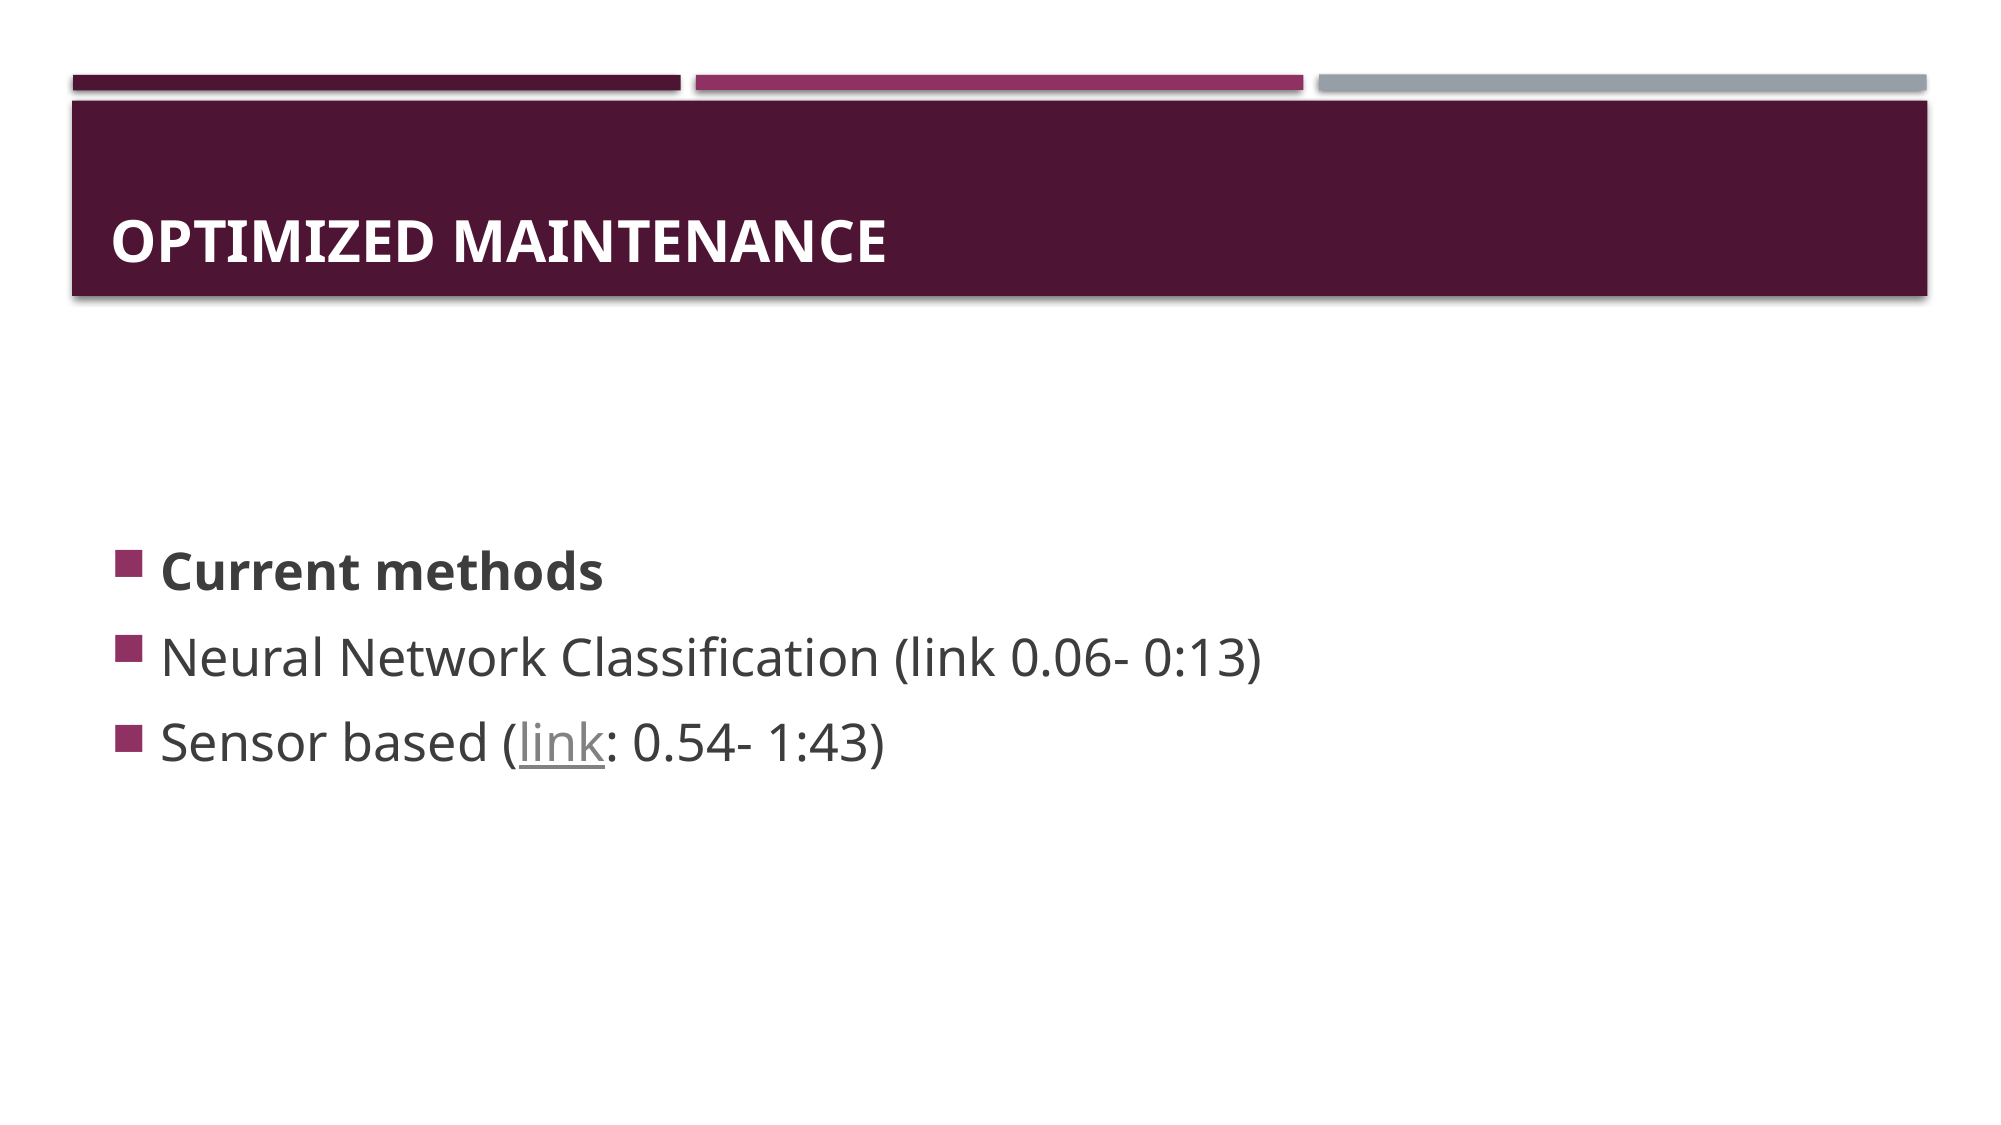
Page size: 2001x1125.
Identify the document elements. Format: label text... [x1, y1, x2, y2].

list Current methods Neural Network Classification (link 0.06- 0:13) Sensor based (link: 0.54- 1:43) [95, 357, 1905, 962]
title Optimized Maintenance [95, 115, 1905, 282]
